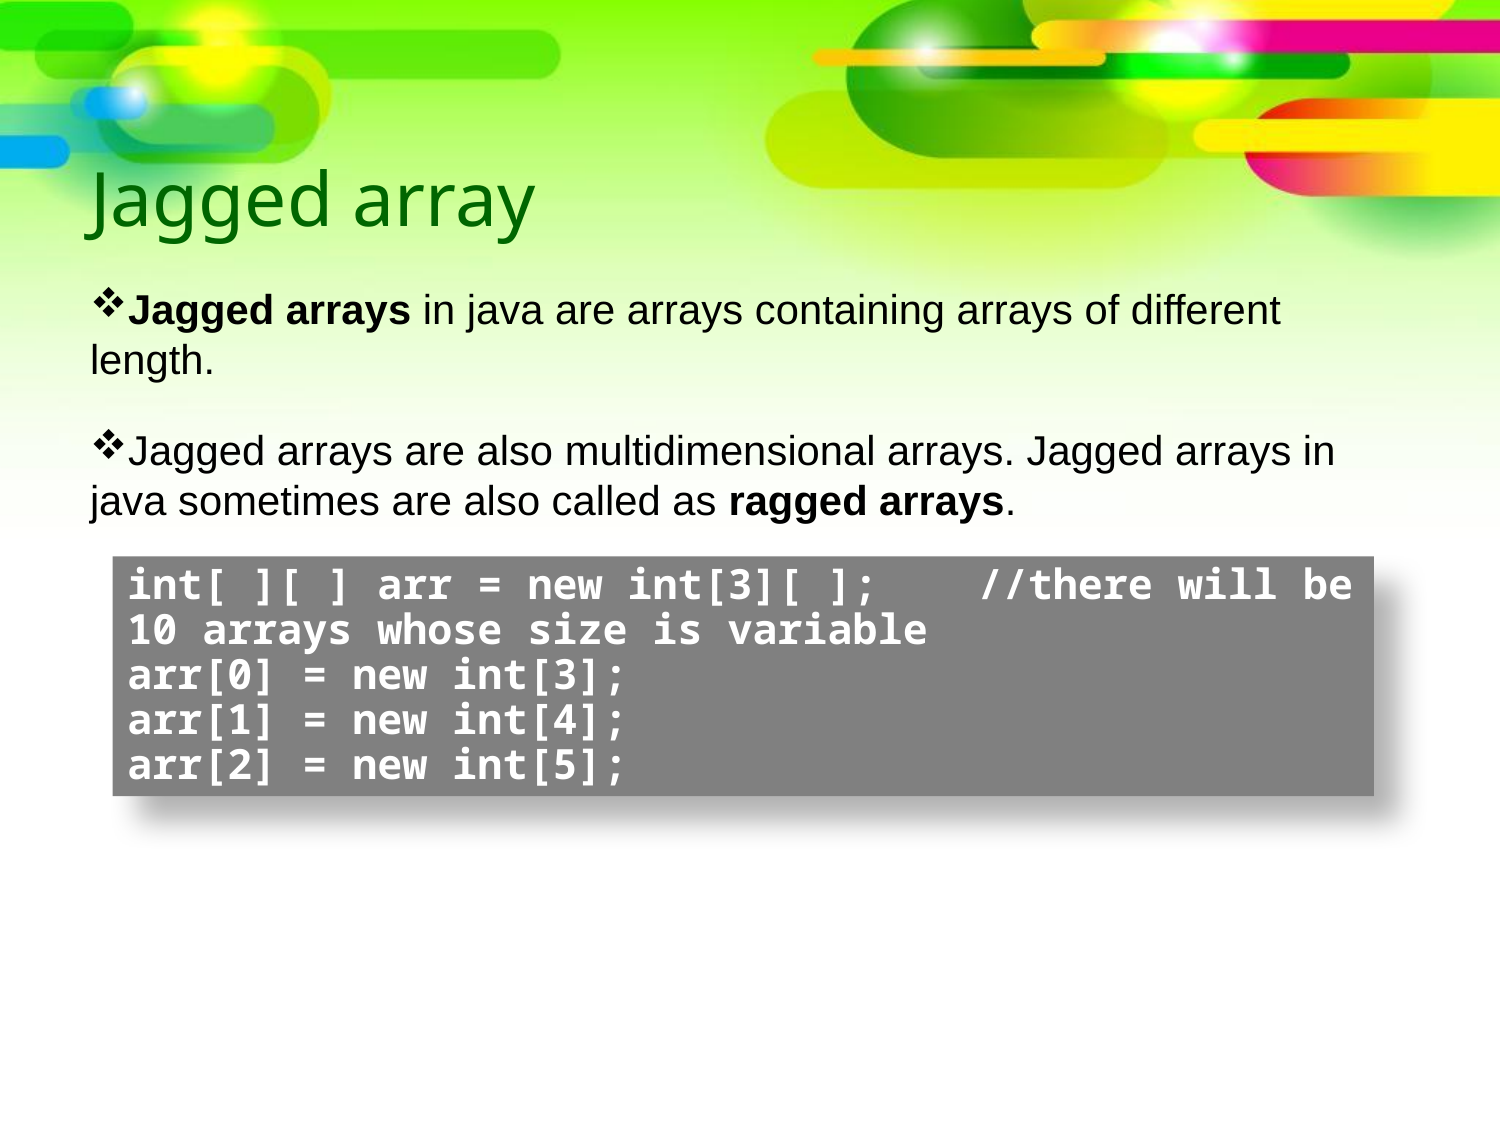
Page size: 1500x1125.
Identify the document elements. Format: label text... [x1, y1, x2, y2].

picture [0, 0, 1500, 1125]
text_box int[ ][ ] arr = new int[3][ ]; //there will be 10 arrays whose size is variable arr[0] = new int[3]; arr[1] = new int[4]; arr[2] = new int[5]; [110, 554, 1376, 798]
title Jagged array [75, 137, 1475, 255]
list Jagged arrays in java are arrays containing arrays of different length. Jagged arrays are also multidimensional arrays. Jagged arrays in java sometimes are also called as ragged arrays. [75, 275, 1400, 525]
